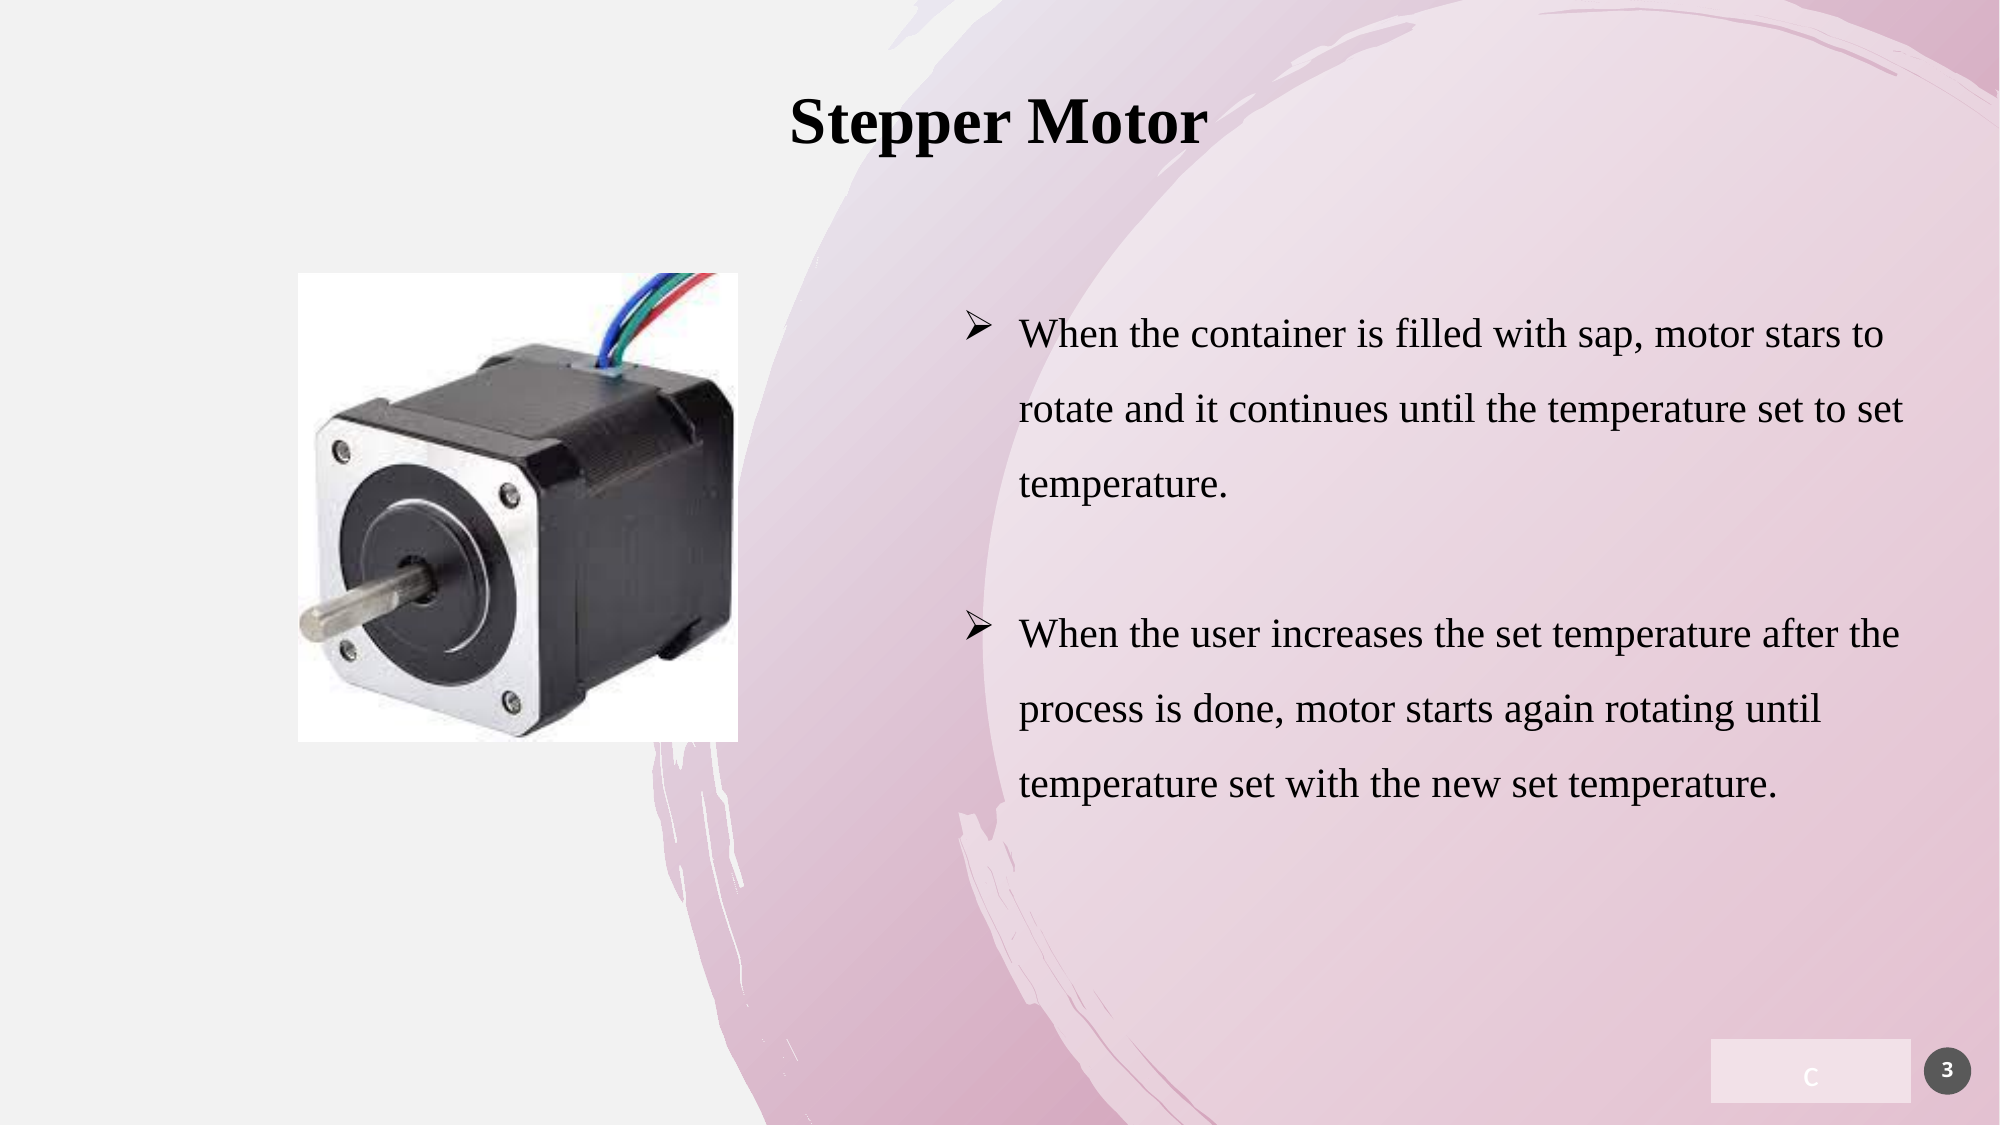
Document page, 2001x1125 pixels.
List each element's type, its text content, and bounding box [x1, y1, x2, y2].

picture [298, 273, 738, 742]
slide_number 3 [1923, 1047, 1972, 1095]
text_box c [1710, 1038, 1912, 1104]
text_box When the container is filled with sap, motor stars to rotate and it continues until the temperature set to set temperature. When the user increases the set temperature after the process is done, motor starts again rotating until temperature set with the new set temperature. [948, 273, 1948, 813]
text_box Stepper Motor [737, 63, 1263, 165]
